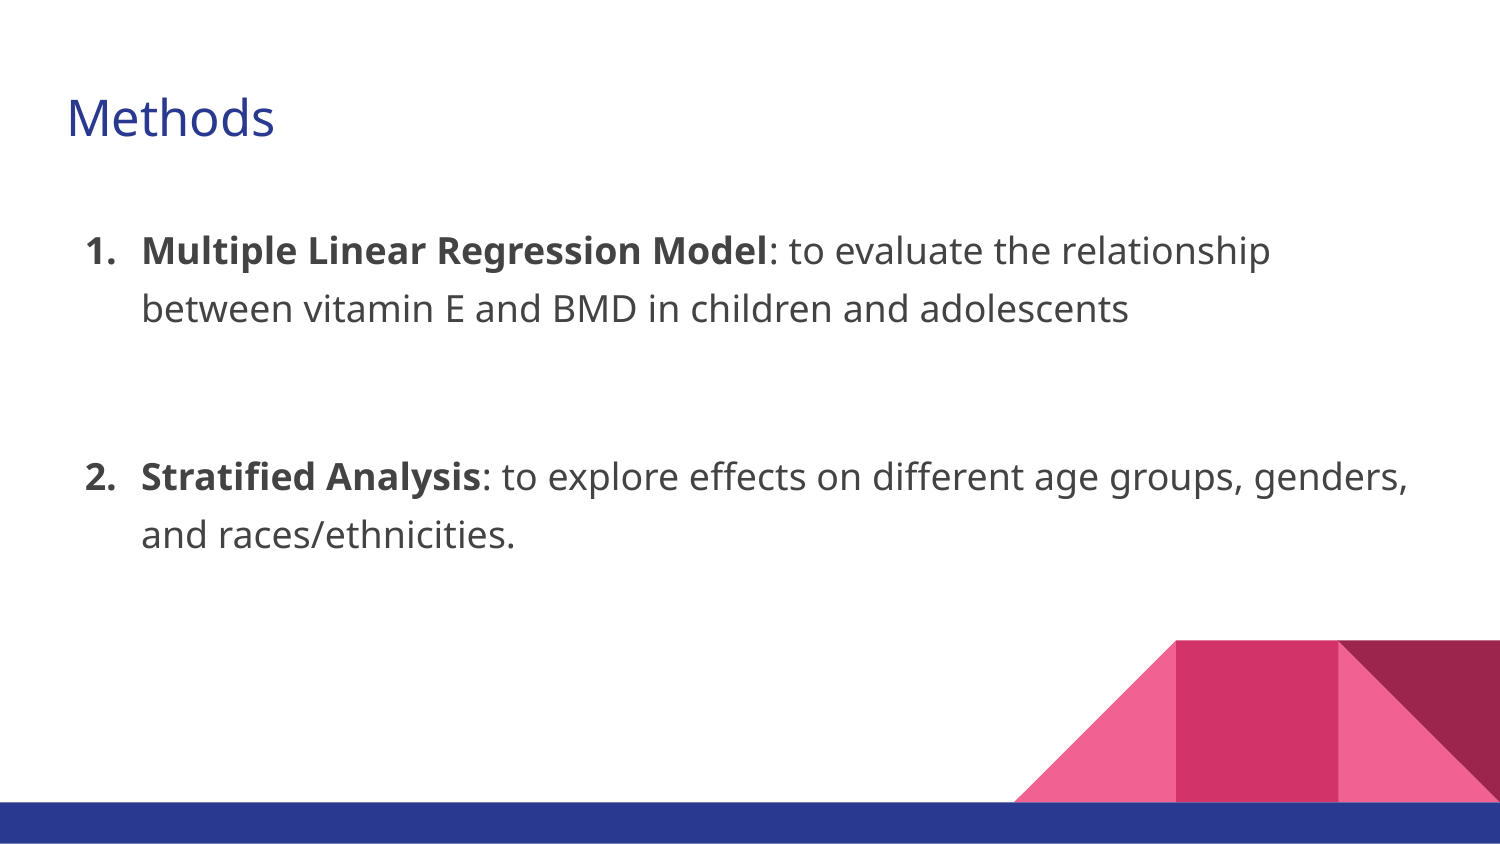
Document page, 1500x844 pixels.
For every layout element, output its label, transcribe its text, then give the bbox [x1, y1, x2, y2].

title Methods [51, 67, 1449, 167]
list Multiple Linear Regression Model: to evaluate the relationship between vitamin E and BMD in children and adolescents Stratified Analysis: to explore effects on different age groups, genders, and races/ethnicities. [51, 201, 1449, 750]
